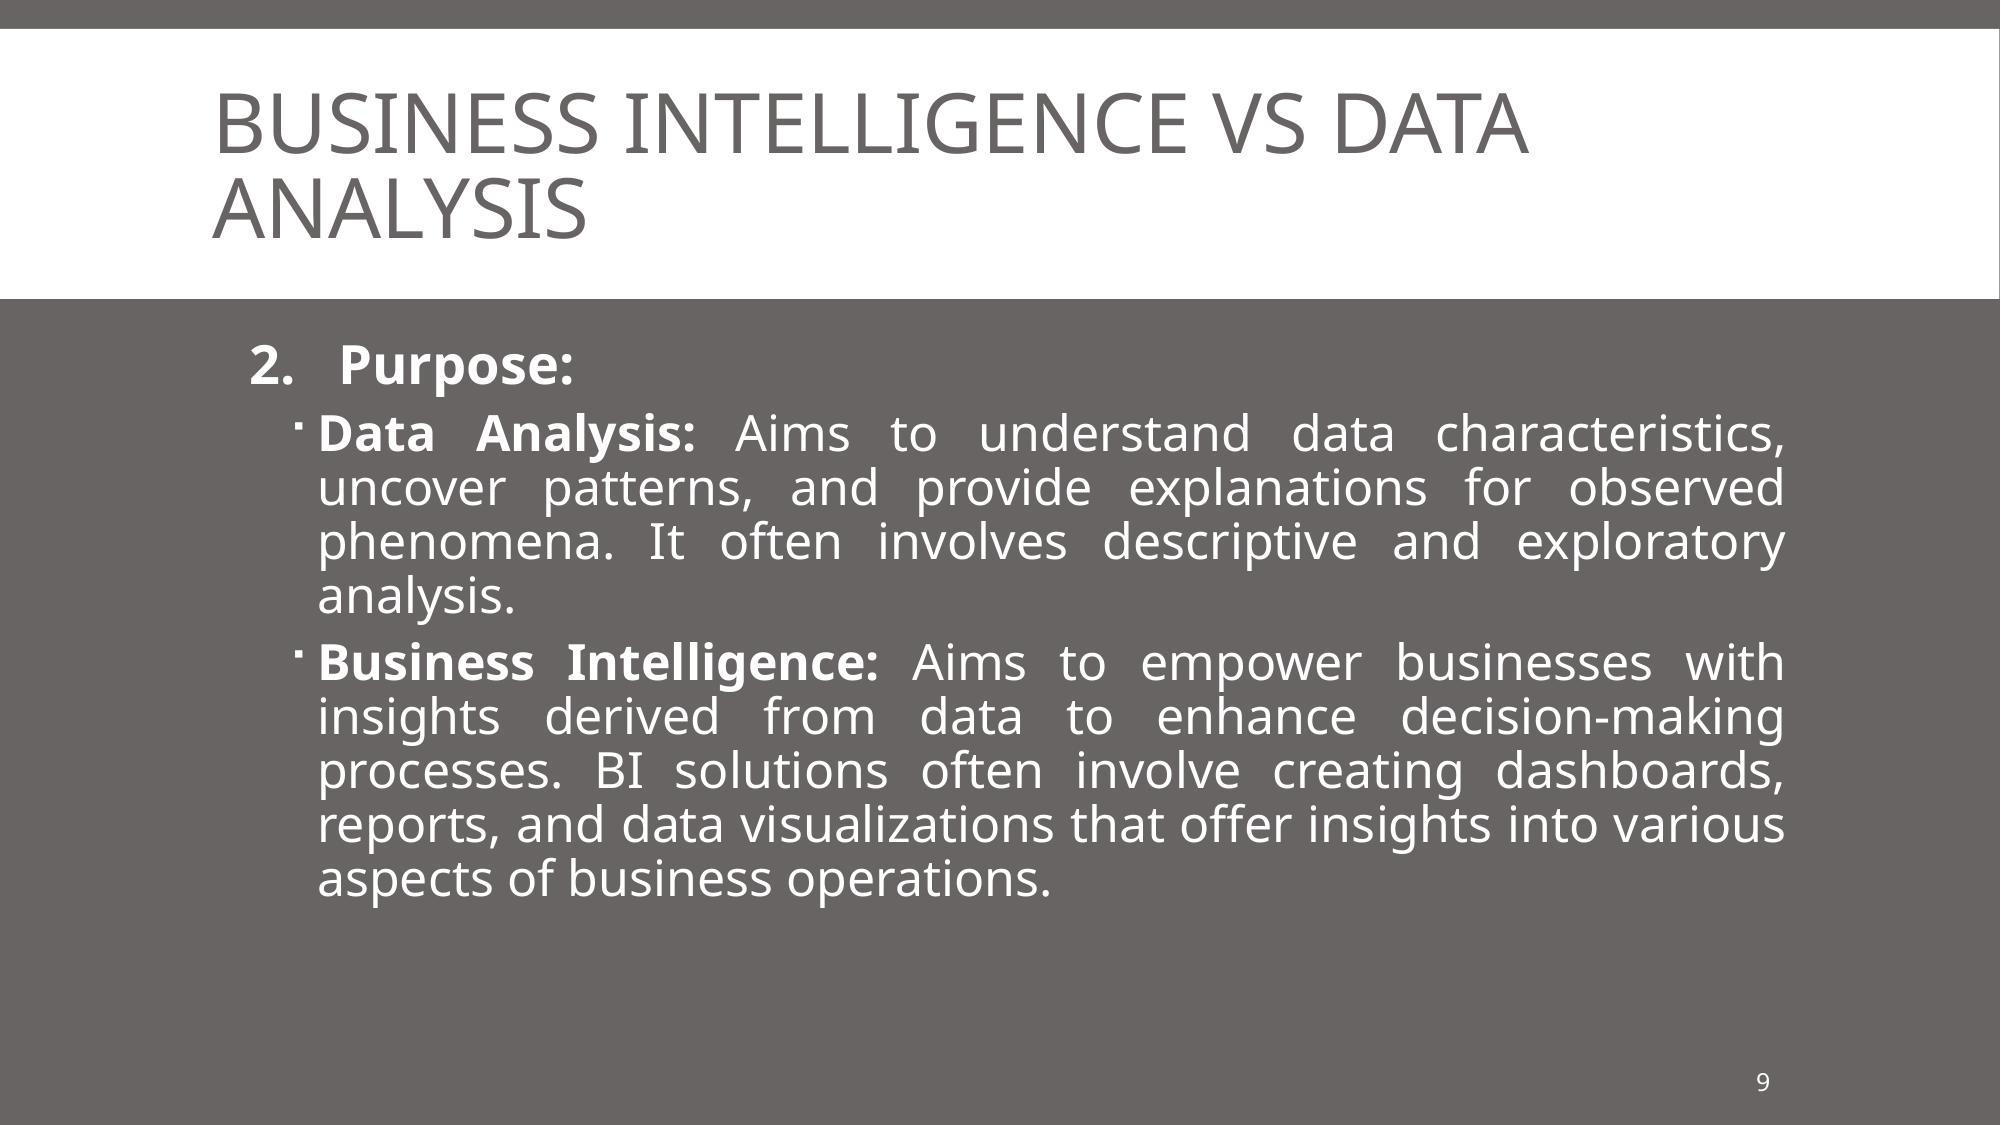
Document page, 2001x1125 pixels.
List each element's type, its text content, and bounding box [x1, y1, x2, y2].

slide_number 9 [1748, 1053, 1904, 1114]
title business intelligence VS Data analysis [197, 46, 1803, 295]
list 2. Purpose: Data Analysis: Aims to understand data characteristics, uncover patterns, and provide explanations for observed phenomena. It often involves descriptive and exploratory analysis. Business Intelligence: Aims to empower businesses with insights derived from data to enhance decision-making processes. BI solutions often involve creating dashboards, reports, and data visualizations that offer insights into various aspects of business operations. [197, 329, 1803, 1020]
